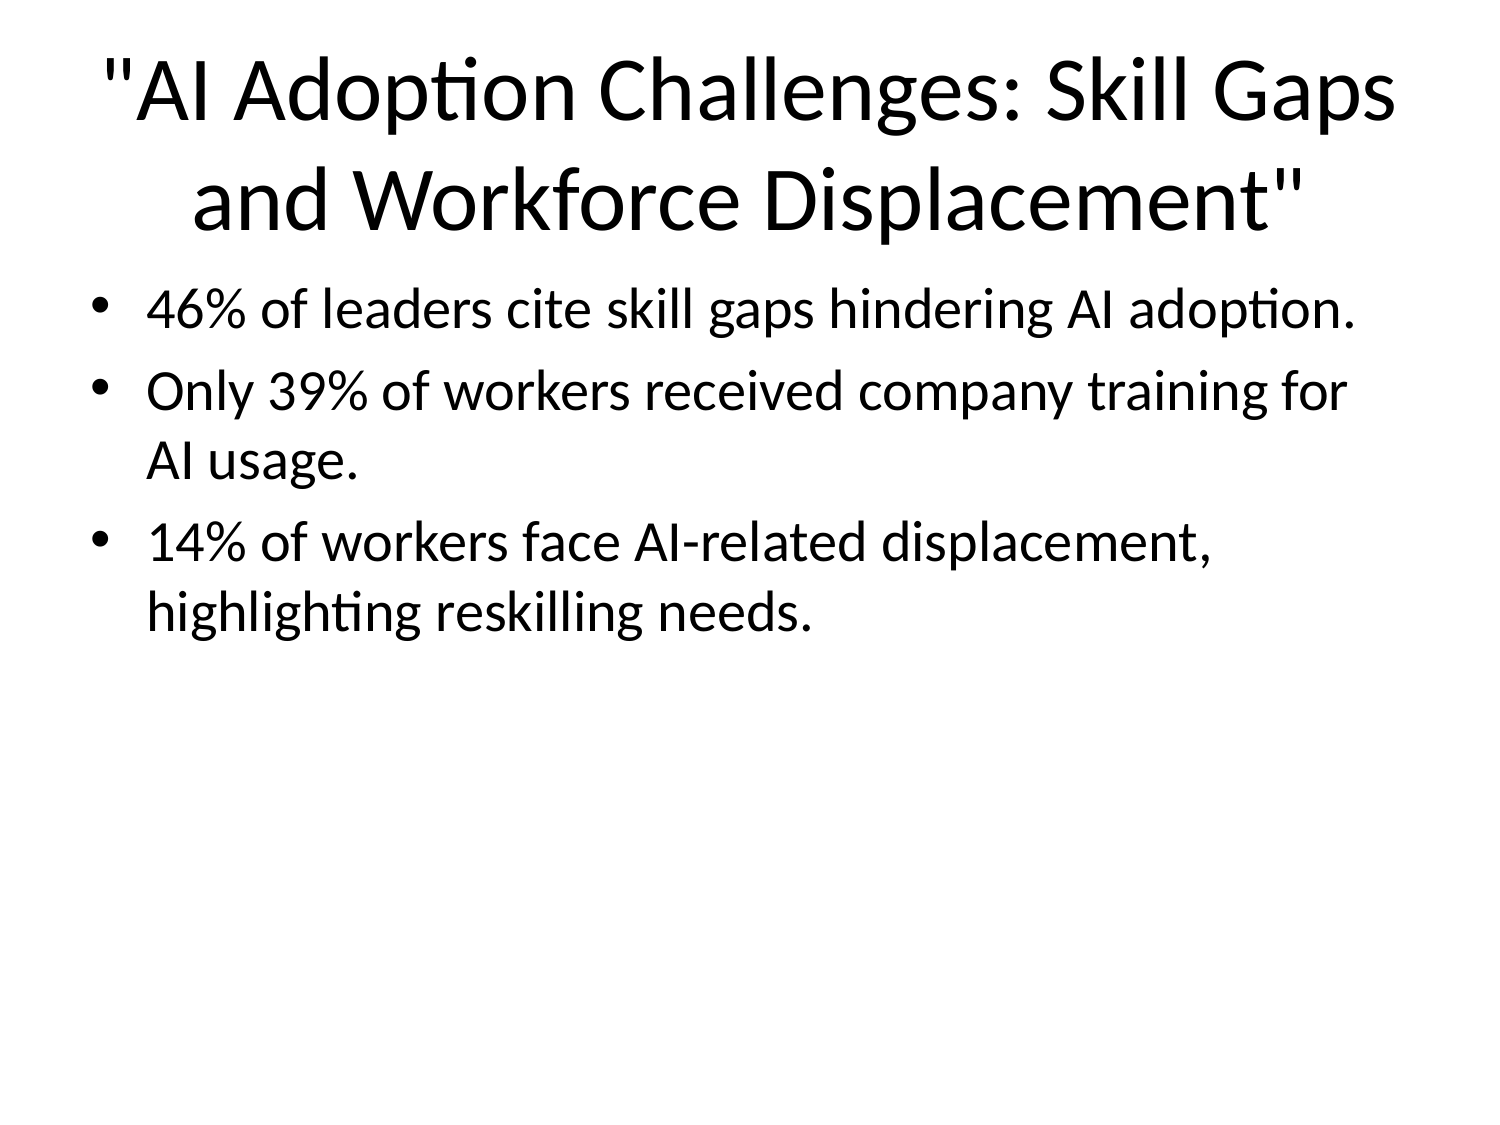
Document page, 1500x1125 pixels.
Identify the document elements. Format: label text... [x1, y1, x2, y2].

list 46% of leaders cite skill gaps hindering AI adoption. Only 39% of workers received company training for AI usage. 14% of workers face AI-related displacement, highlighting reskilling needs. [75, 262, 1425, 1005]
title "AI Adoption Challenges: Skill Gaps and Workforce Displacement" [75, 45, 1425, 233]
